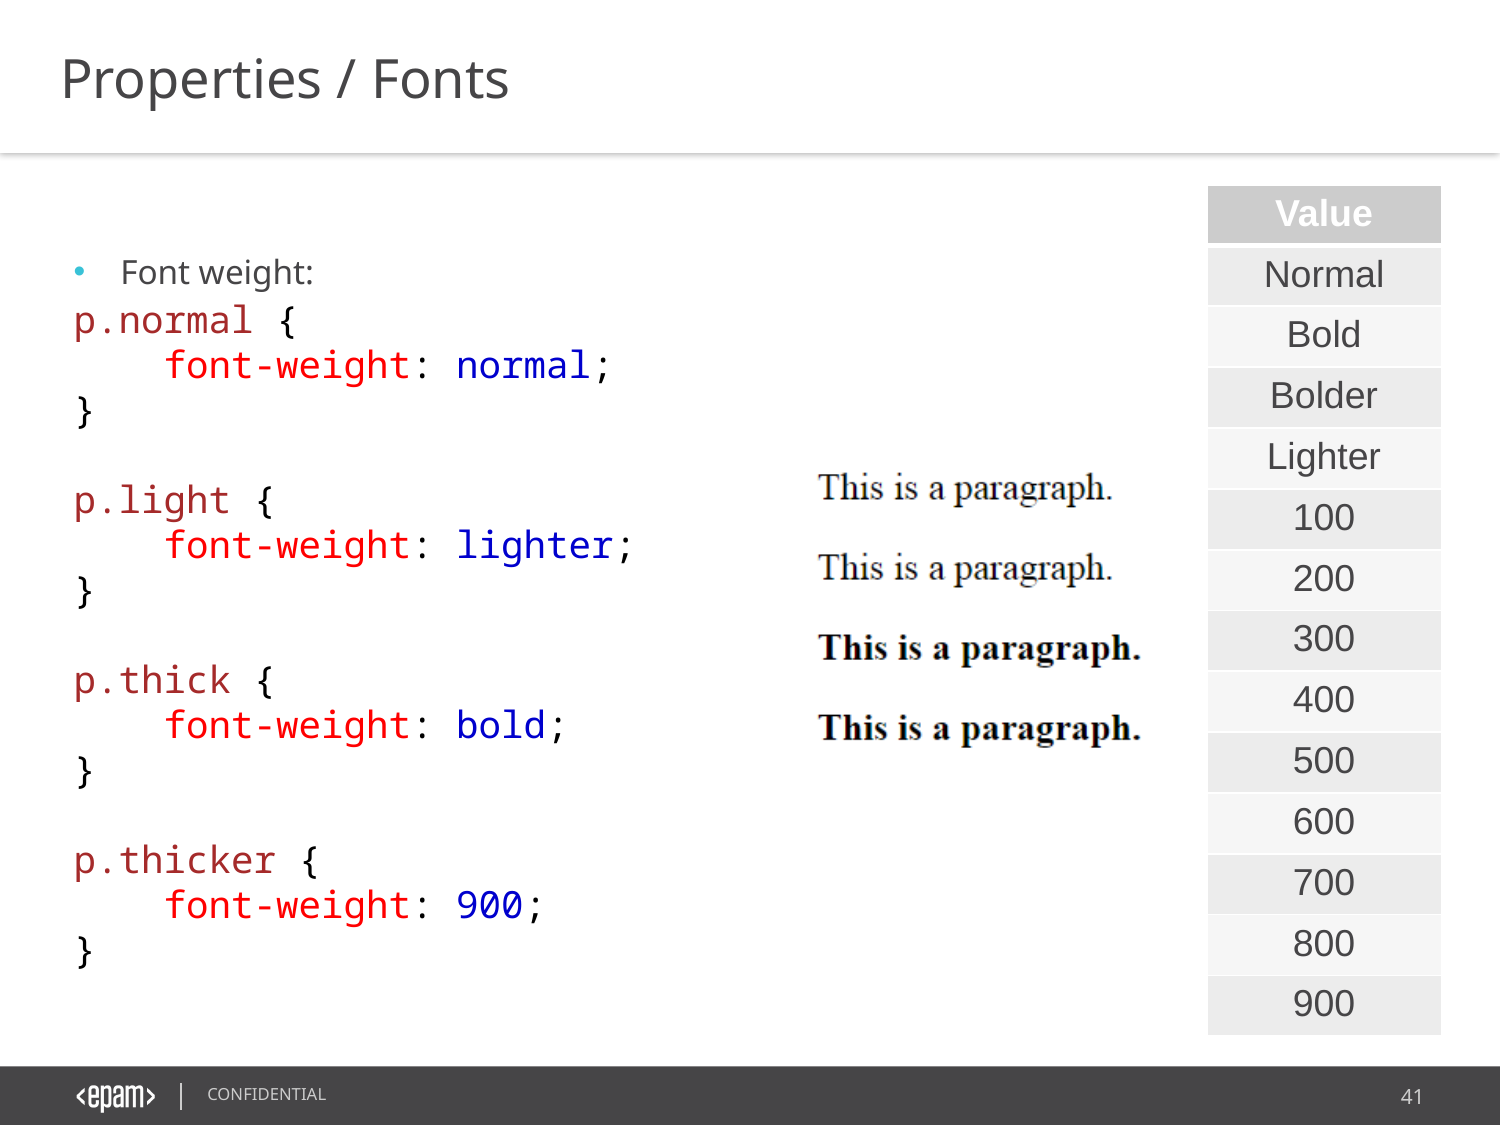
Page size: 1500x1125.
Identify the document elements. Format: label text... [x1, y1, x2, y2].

table_cell Lighter [1208, 429, 1441, 488]
table_cell 900 [1208, 976, 1441, 1035]
text_box p.normal { font-weight: normal; } p.light { font-weight: lighter; } p.thick { font-weight: bold; } p.thicker { font-weight: 900; } [58, 288, 809, 986]
table_cell 700 [1208, 855, 1441, 914]
picture [76, 1085, 155, 1113]
table_cell Bold [1208, 307, 1441, 366]
table_cell 500 [1208, 733, 1441, 792]
table_cell 400 [1208, 672, 1441, 731]
table_cell 600 [1208, 794, 1441, 853]
list Font weight: [58, 235, 1206, 986]
table_cell 800 [1208, 915, 1441, 975]
table_cell Bolder [1208, 368, 1441, 427]
table_cell 200 [1208, 551, 1441, 610]
table_header Value [1208, 186, 1441, 243]
table_cell 100 [1208, 490, 1441, 549]
table_cell 300 [1208, 611, 1441, 670]
table_cell Normal [1208, 248, 1441, 305]
list Properties / Fonts [0, 0, 1500, 153]
picture [808, 462, 1156, 759]
